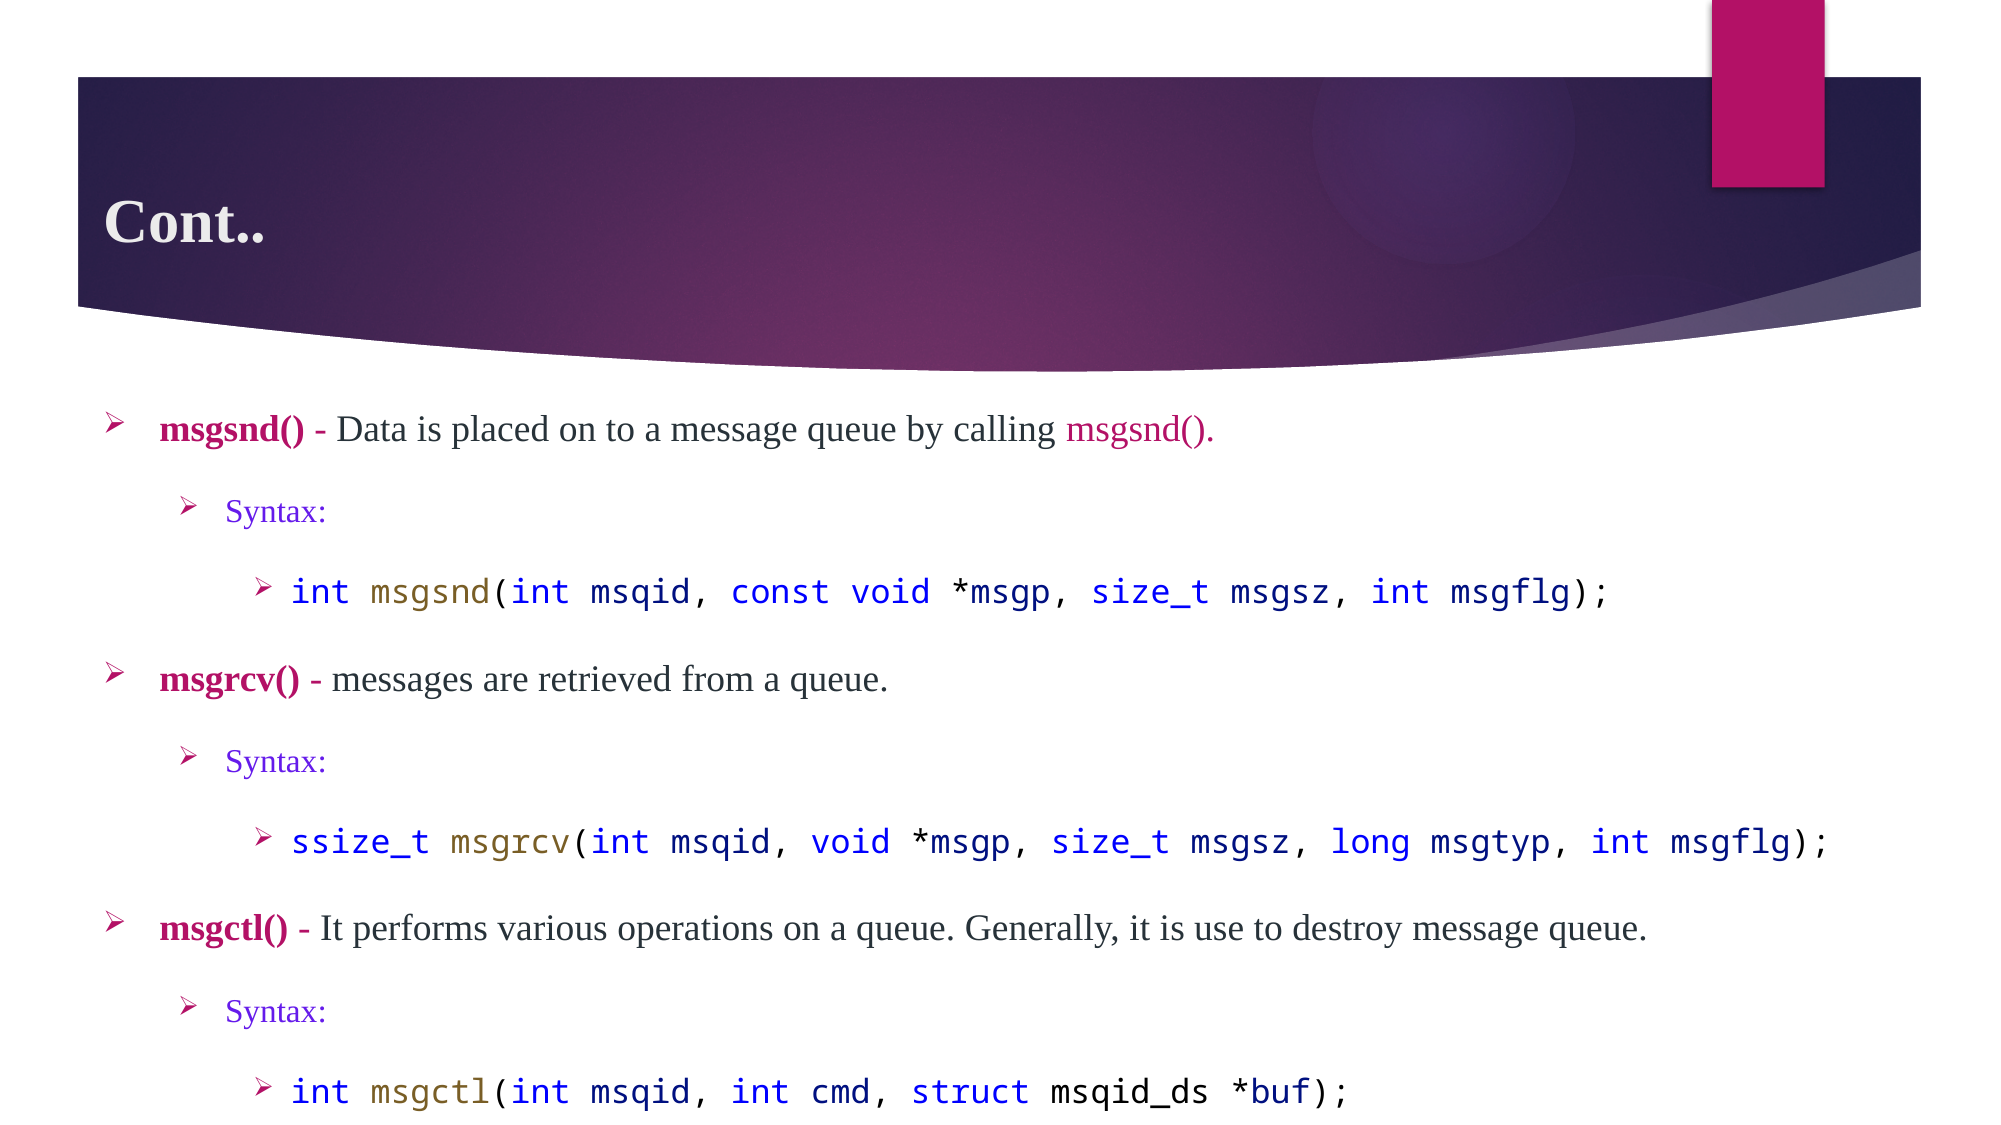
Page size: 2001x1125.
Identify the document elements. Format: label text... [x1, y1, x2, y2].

list msgsnd() - Data is placed on to a message queue by calling msgsnd(). Syntax: int msgsnd(int msqid, const void *msgp, size_t msgsz, int msgflg); msgrcv() - messages are retrieved from a queue. Syntax: ssize_t msgrcv(int msqid, void *msgp, size_t msgsz, long msgtyp, int msgflg); msgctl() - It performs various operations on a queue. Generally, it is use to destroy message queue. Syntax: int msgctl(int msqid, int cmd, struct msqid_ds *buf); [88, 373, 1918, 1125]
title Cont.. [88, 159, 1627, 276]
